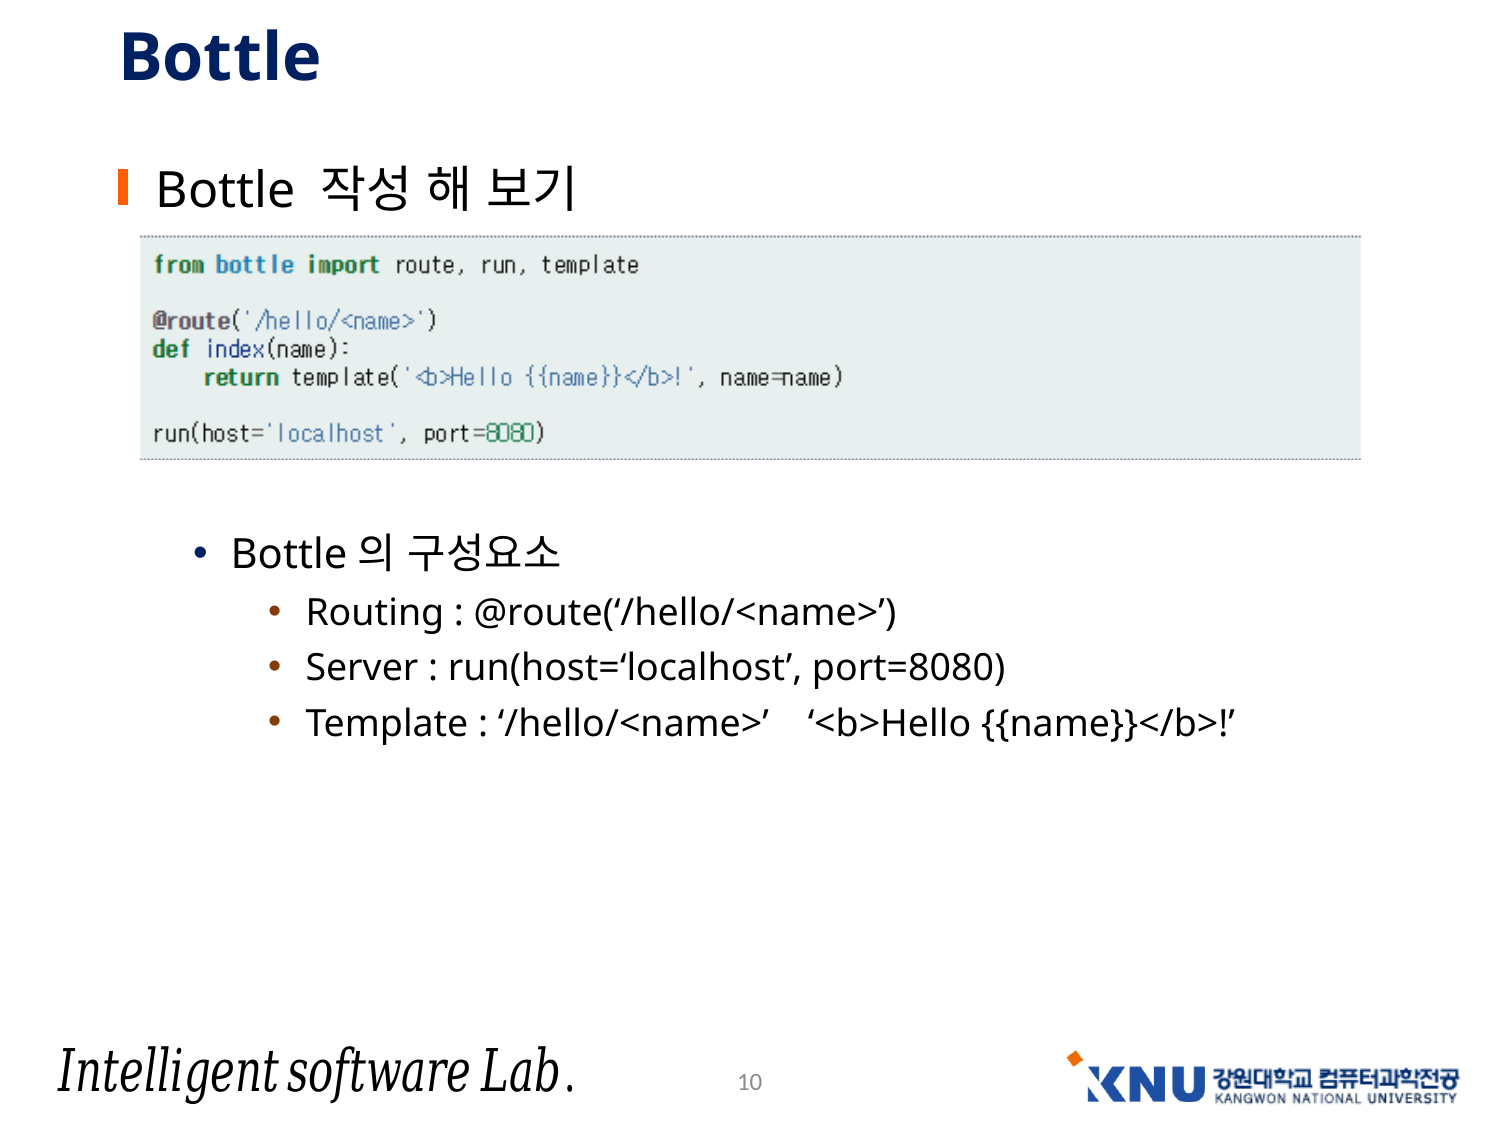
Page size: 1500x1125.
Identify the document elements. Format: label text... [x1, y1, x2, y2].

list Bottle 작성 해 보기 Bottle의 구성요소 Routing : @route(‘/hello/<name>’) Server : run(host=‘localhost’, port=8080) Template : ‘/hello/<name>’ ‘<b>Hello {{name}}</b>!’ [103, 149, 1397, 1002]
picture [122, 221, 1378, 460]
title Bottle [103, 15, 1397, 101]
picture [1066, 1050, 1205, 1102]
picture [118, 169, 128, 205]
picture [1206, 1063, 1468, 1106]
